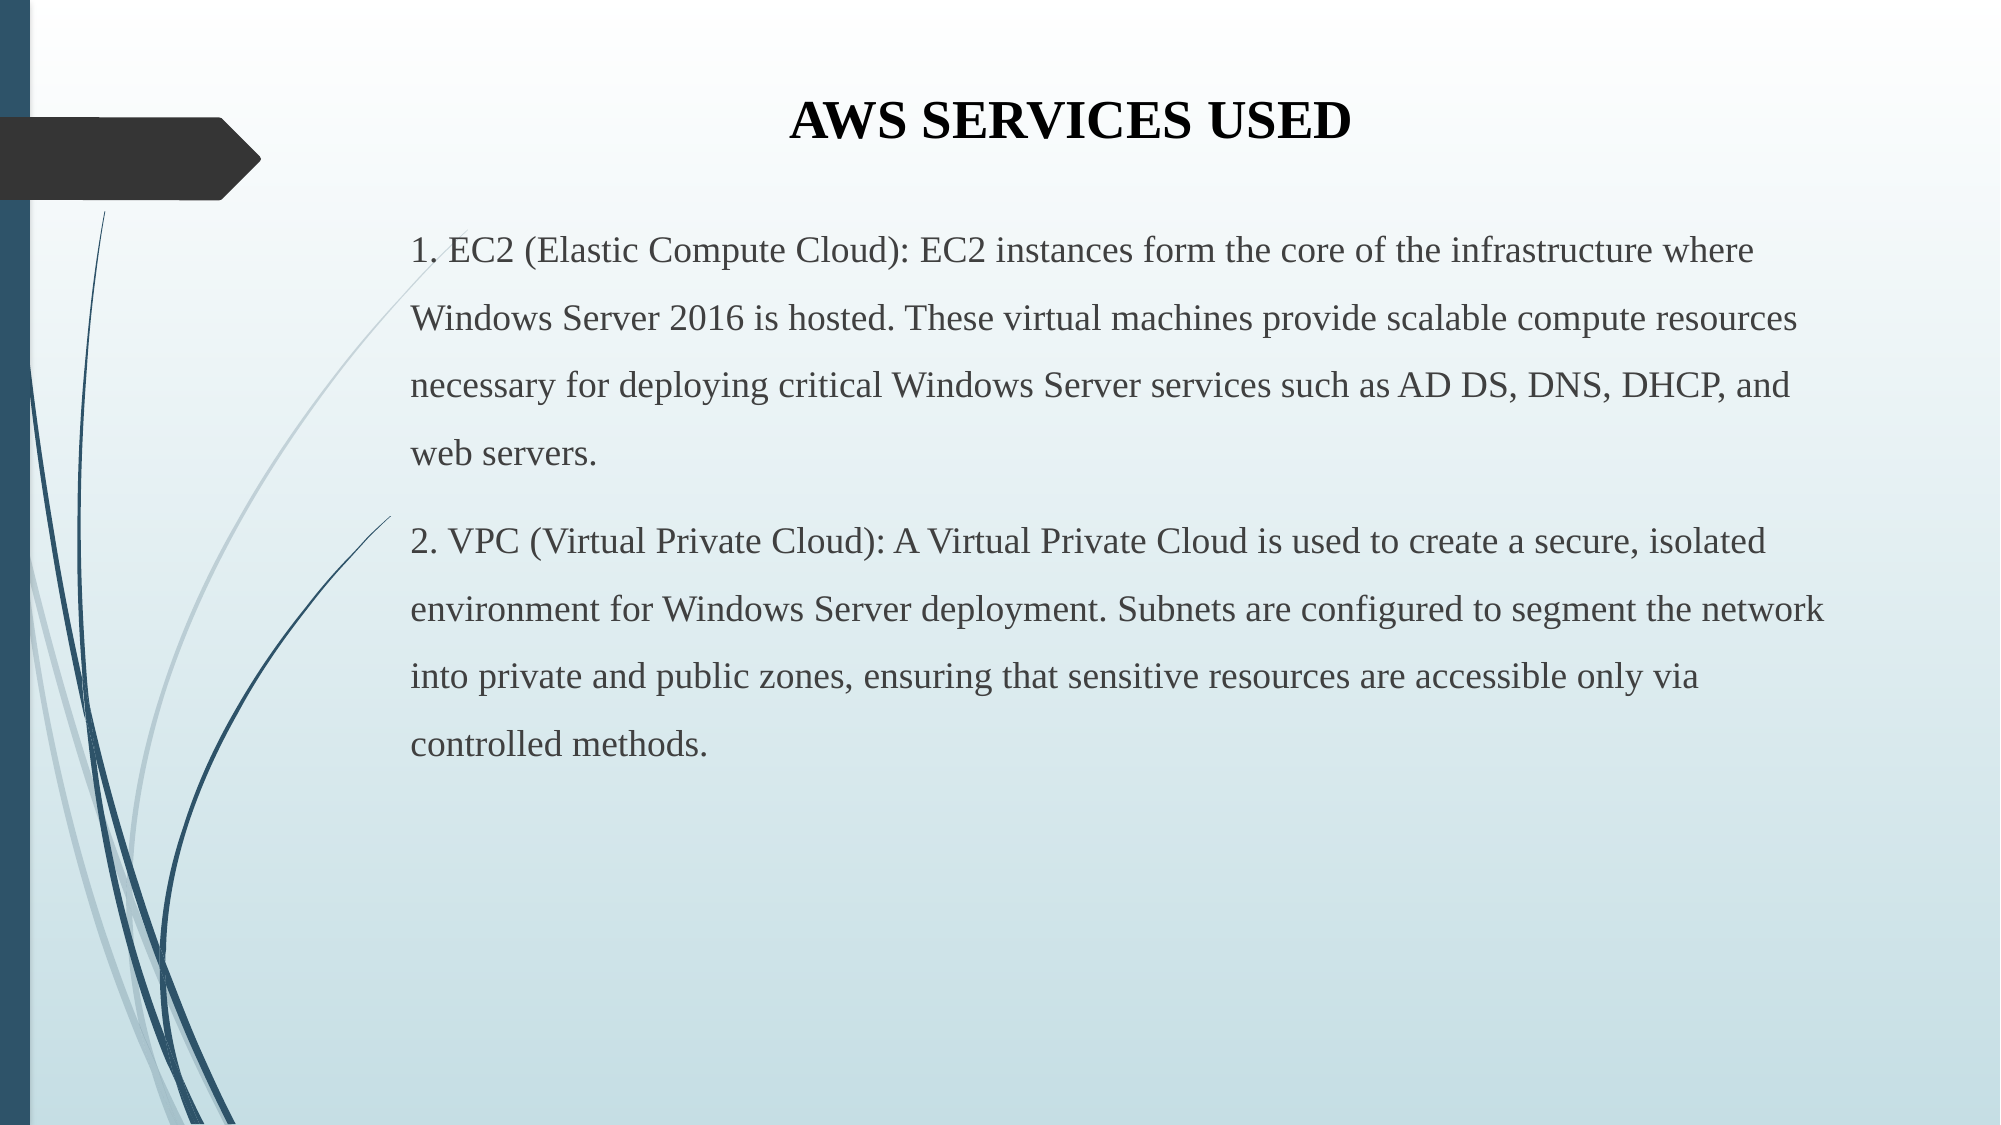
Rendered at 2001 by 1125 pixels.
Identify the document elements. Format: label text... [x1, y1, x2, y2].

list 1. EC2 (Elastic Compute Cloud): EC2 instances form the core of the infrastructure where Windows Server 2016 is hosted. These virtual machines provide scalable compute resources necessary for deploying critical Windows Server services such as AD DS, DNS, DHCP, and web servers. 2. VPC (Virtual Private Cloud): A Virtual Private Cloud is used to create a secure, isolated environment for Windows Server deployment. Subnets are configured to segment the network into private and public zones, ensuring that sensitive resources are accessible only via controlled methods. [395, 195, 1858, 815]
title AWS SERVICES USED [774, 76, 1393, 159]
